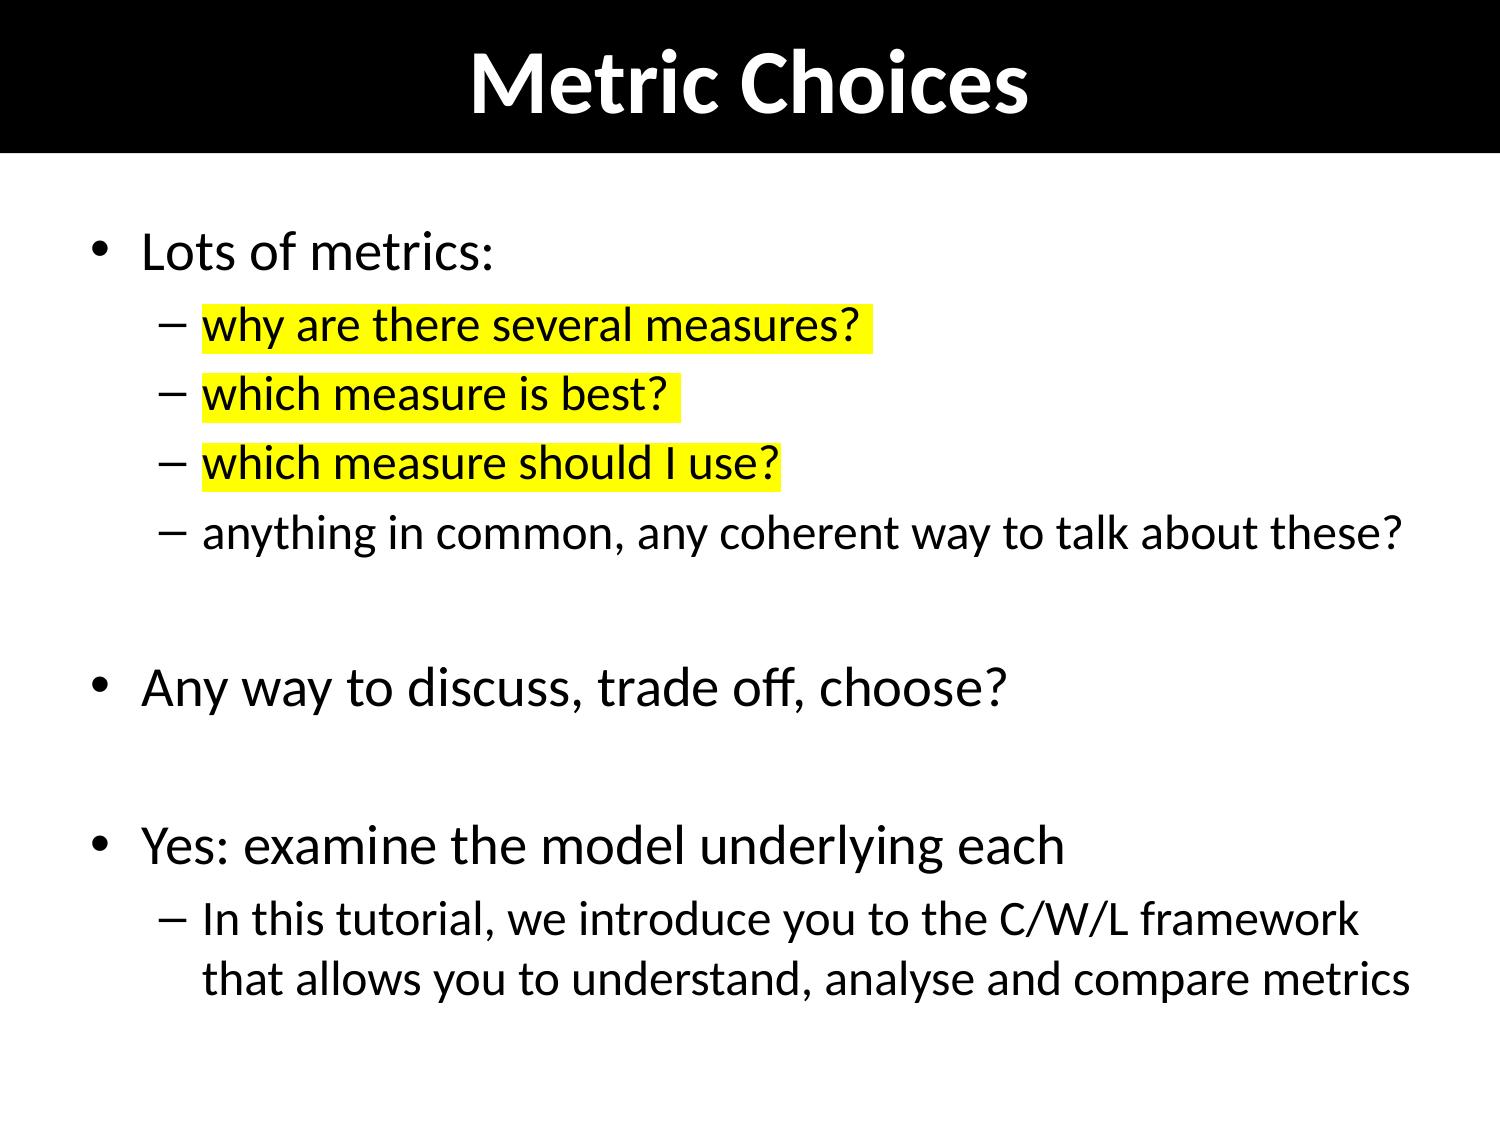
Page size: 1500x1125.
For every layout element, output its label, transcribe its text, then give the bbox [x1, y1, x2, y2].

title Metric Choices [0, 0, 1500, 154]
list Lots of metrics: why are there several measures? which measure is best? which measure should I use? anything in common, any coherent way to talk about these? Any way to discuss, trade off, choose? Yes: examine the model underlying each In this tutorial, we introduce you to the C/W/L framework that allows you to understand, analyse and compare metrics [75, 206, 1454, 1070]
